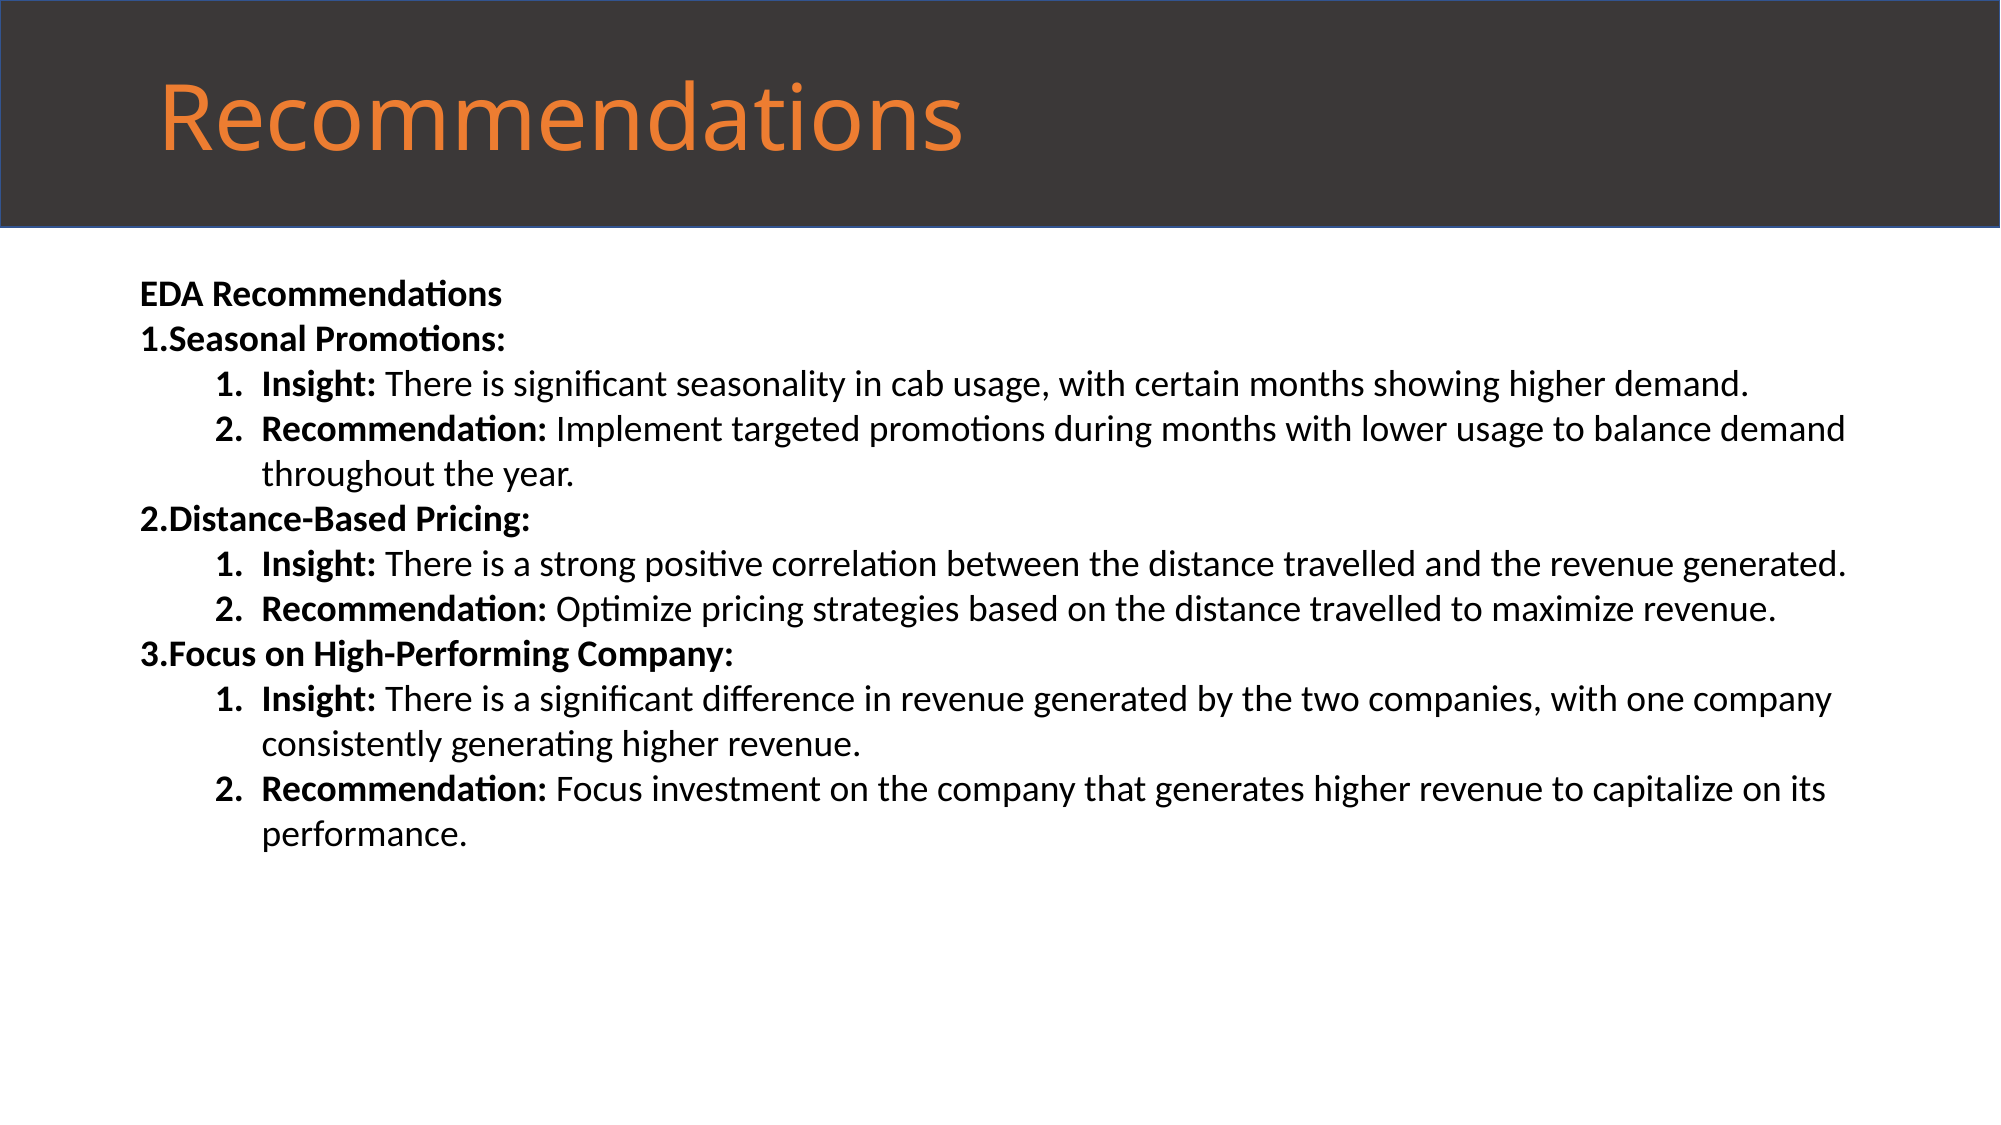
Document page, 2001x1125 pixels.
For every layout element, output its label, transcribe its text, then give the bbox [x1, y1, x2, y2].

text_box EDA Recommendations Seasonal Promotions: Insight: There is significant seasonality in cab usage, with certain months showing higher demand. Recommendation: Implement targeted promotions during months with lower usage to balance demand throughout the year. Distance-Based Pricing: Insight: There is a strong positive correlation between the distance travelled and the revenue generated. Recommendation: Optimize pricing strategies based on the distance travelled to maximize revenue. Focus on High-Performing Company: Insight: There is a significant difference in revenue generated by the two companies, with one company consistently generating higher revenue. Recommendation: Focus investment on the company that generates higher revenue to capitalize on its performance. [124, 261, 2000, 902]
text_box Recommendations [0, 0, 2000, 228]
